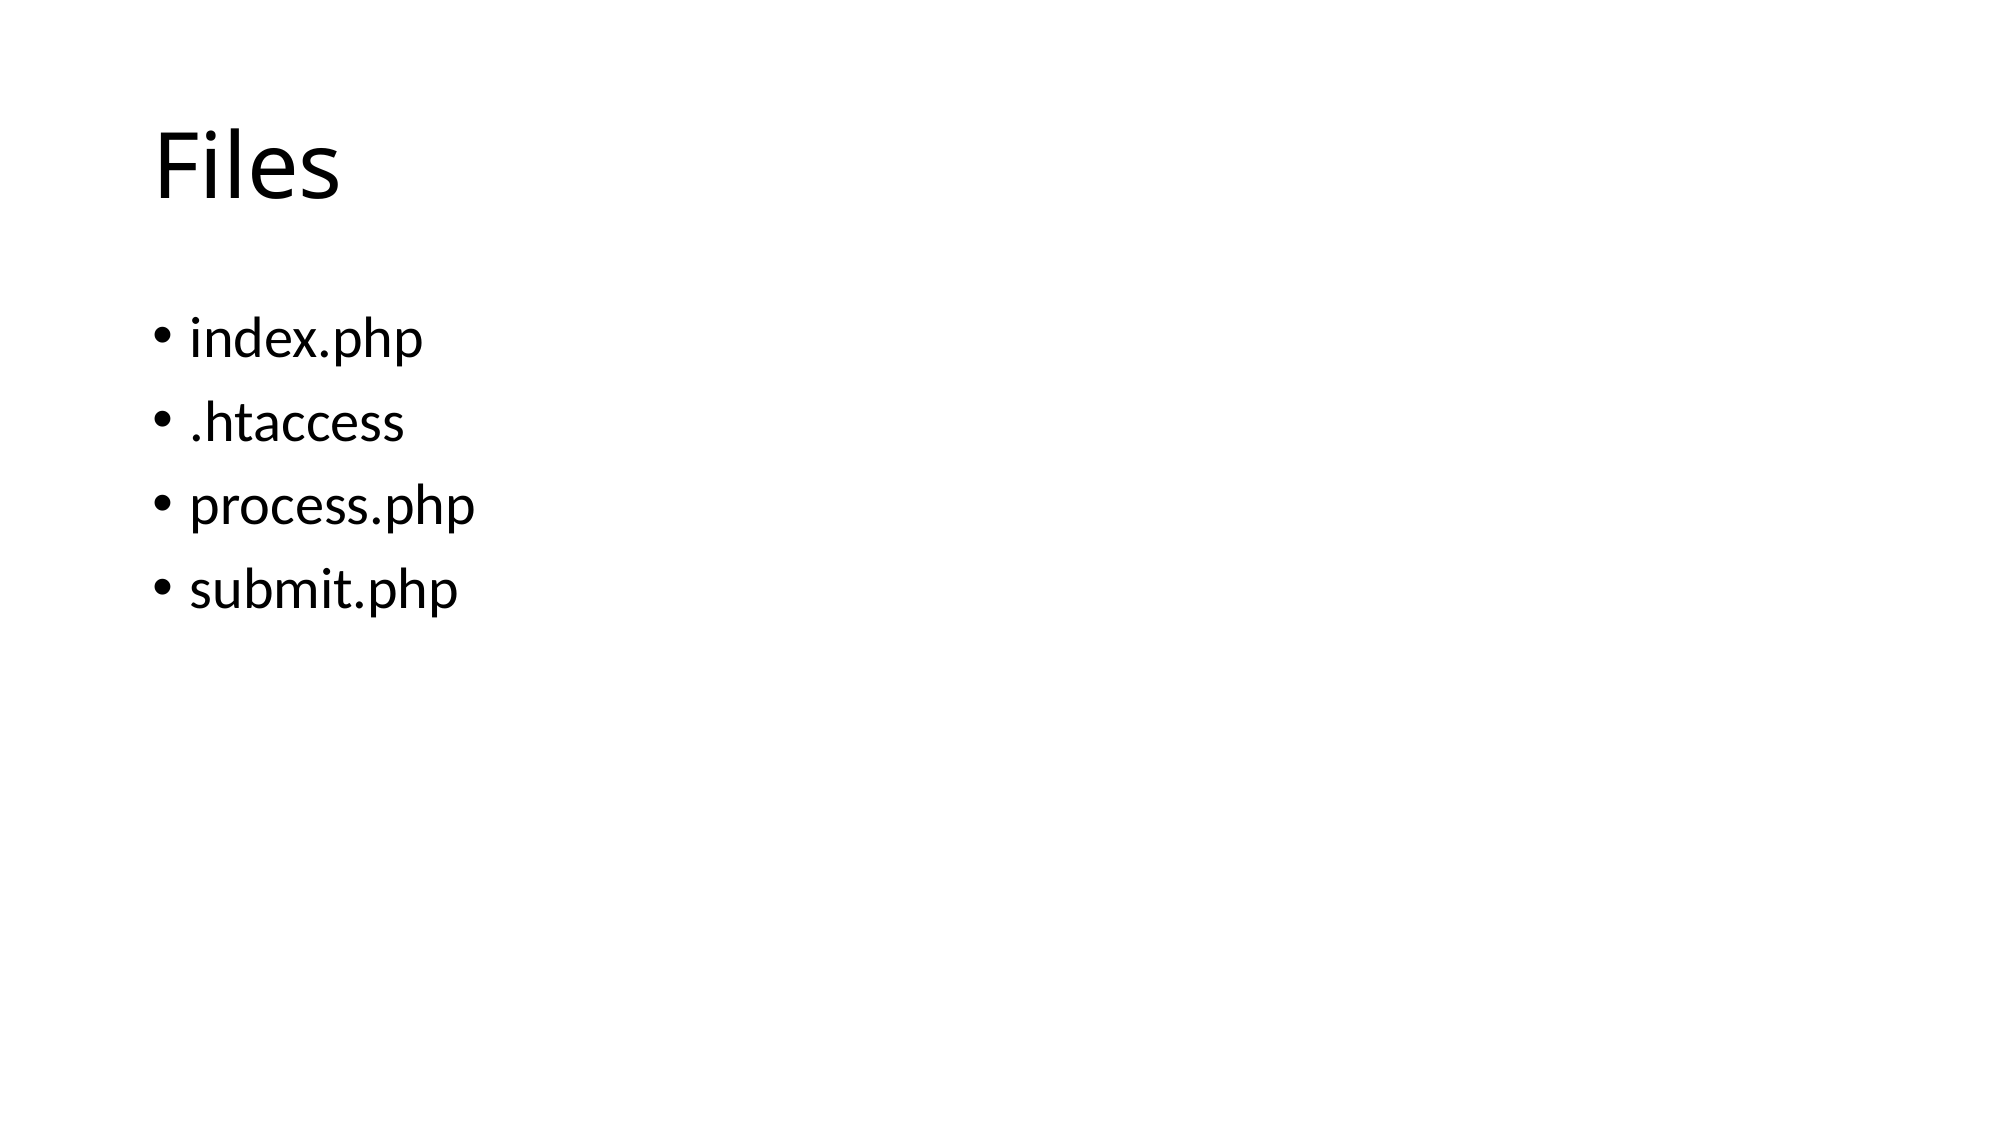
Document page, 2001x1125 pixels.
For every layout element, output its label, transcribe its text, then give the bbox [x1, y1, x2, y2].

title Files [137, 59, 1863, 278]
list index.php .htaccess process.php submit.php [137, 299, 1863, 1014]
